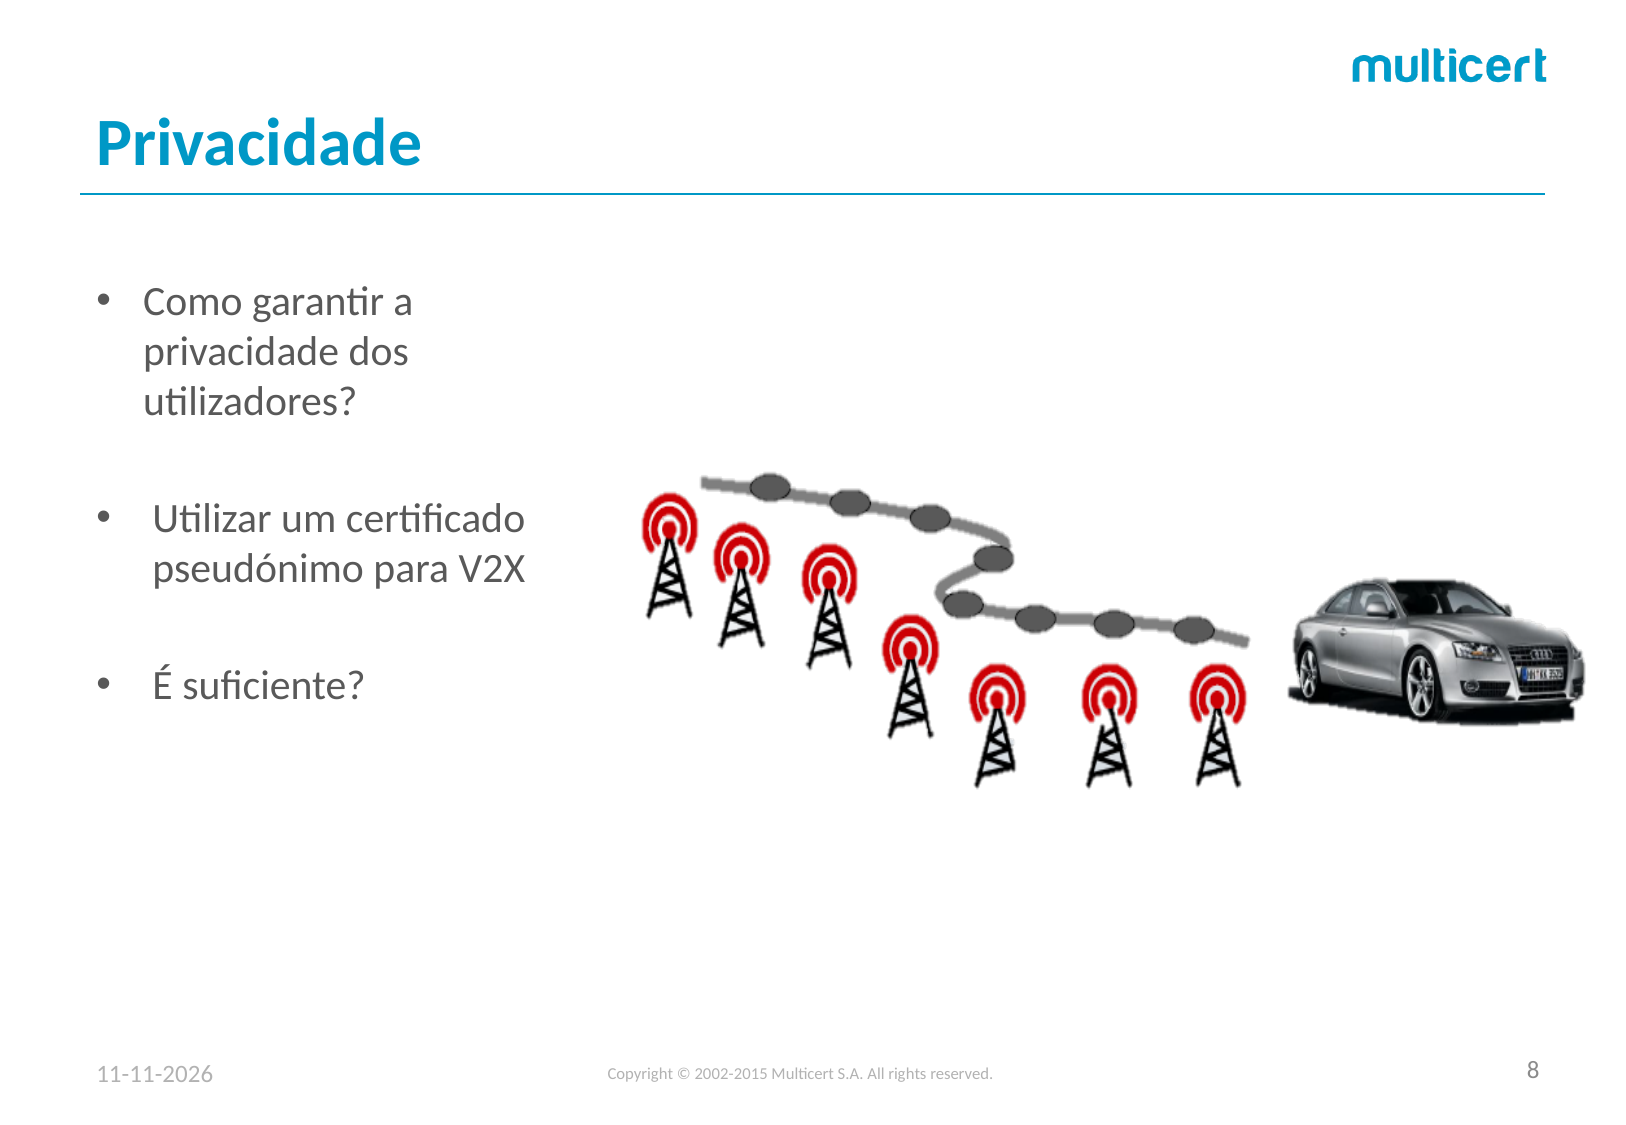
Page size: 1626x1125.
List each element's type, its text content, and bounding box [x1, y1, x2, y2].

picture [1332, 30, 1566, 100]
list Como garantir a privacidade dos utilizadores? Utilizar um certificado pseudónimo para V2X É suficiente? [81, 208, 589, 1035]
title Privacidade [81, 90, 1545, 187]
footer Copyright © 2002-2015 Multicert S.A. All rights reserved. [481, 1042, 1120, 1103]
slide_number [81, 1042, 447, 1103]
picture [626, 418, 1613, 811]
slide_number 8 [1401, 1042, 1555, 1094]
